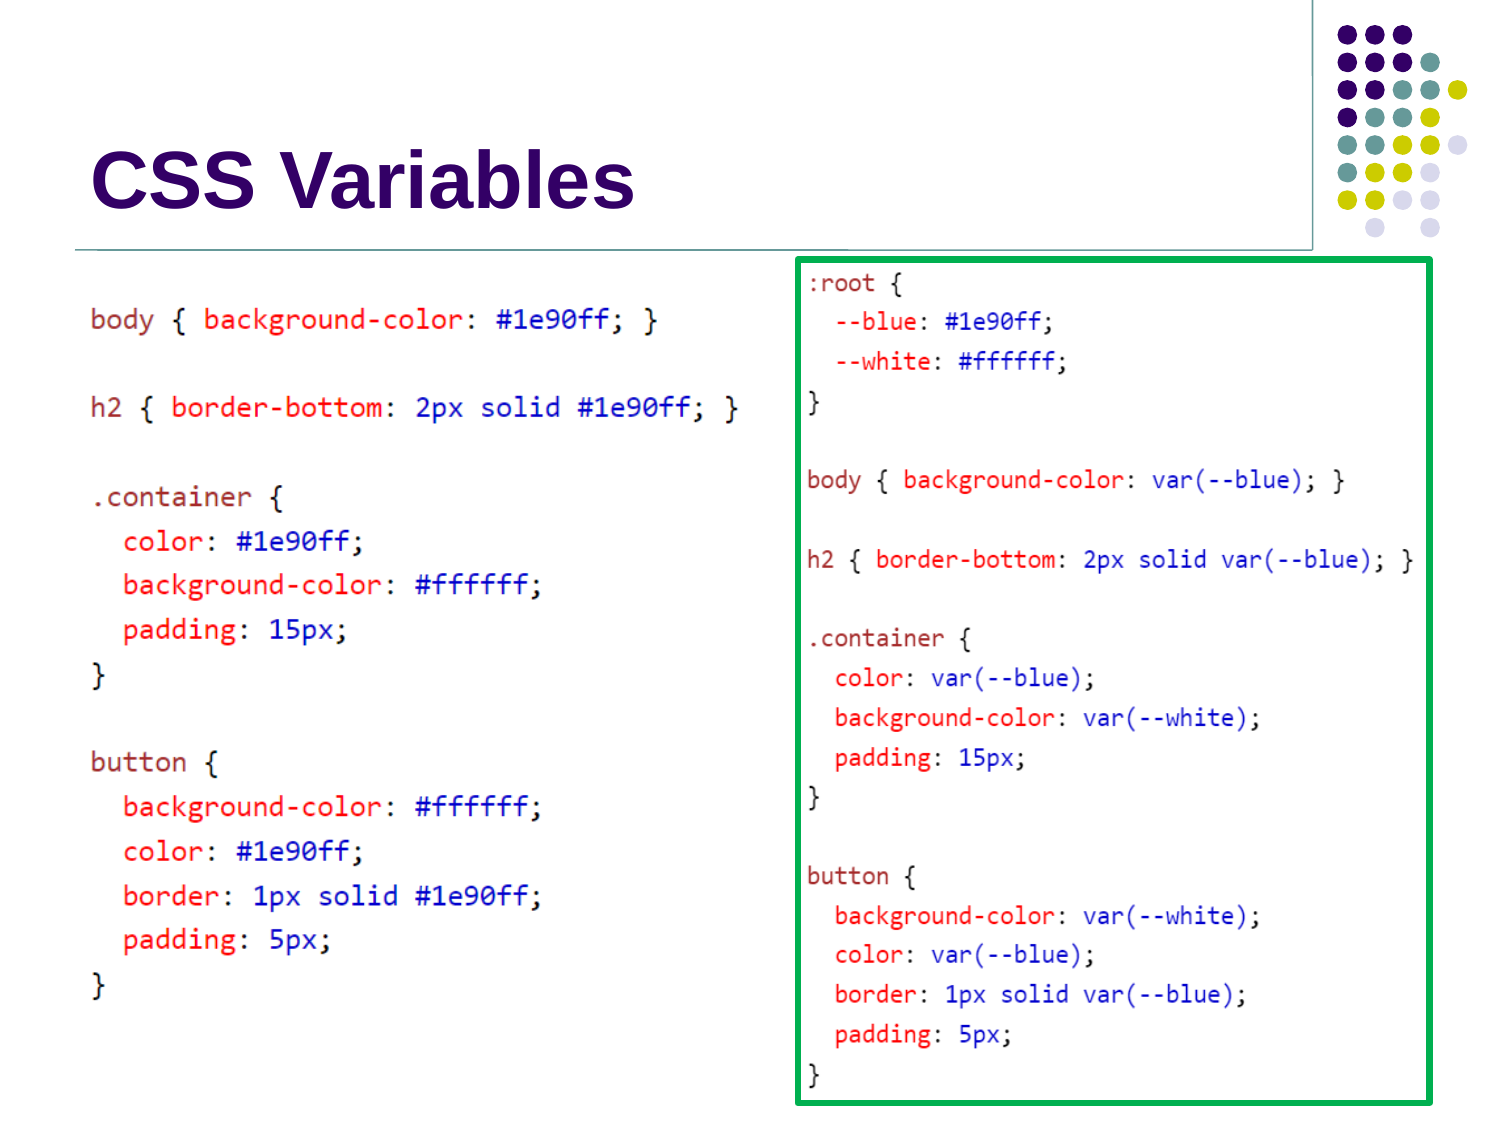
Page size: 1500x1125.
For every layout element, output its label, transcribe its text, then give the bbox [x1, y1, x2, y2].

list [73, 287, 750, 1012]
picture [800, 262, 1427, 1100]
title CSS Variables [75, 20, 1313, 233]
